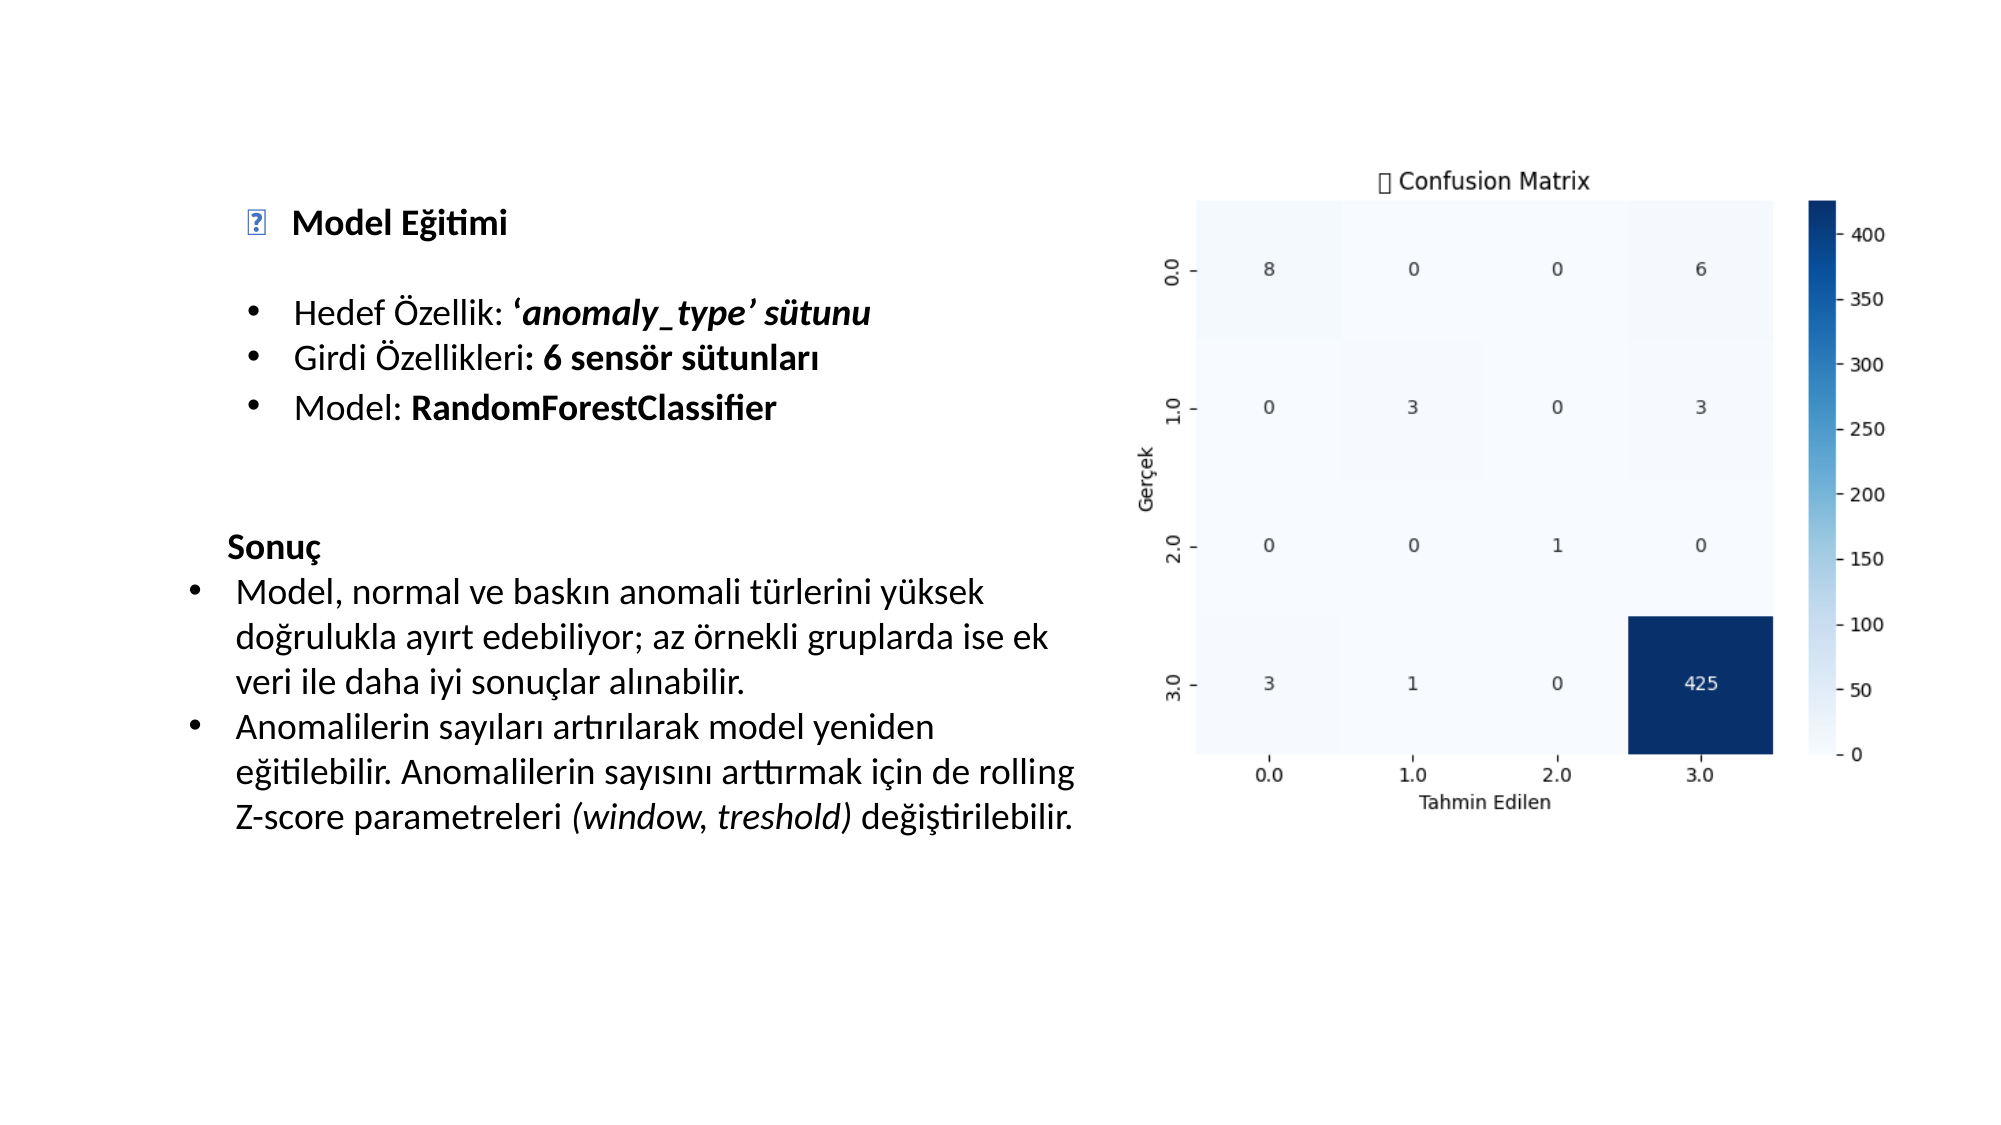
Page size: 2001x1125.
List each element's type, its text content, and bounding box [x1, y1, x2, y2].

text_box 🤖 Model Eğitimi Hedef Özellik: ‘anomaly_type’ sütunu Girdi Özellikleri: 6 sensör sütunları Model: RandomForestClassifier [232, 190, 899, 435]
picture [1124, 157, 1899, 827]
text_box ✨ Sonuç Model, normal ve baskın anomali türlerini yüksek doğrulukla ayırt edebiliyor; az örnekli gruplarda ise ek veri ile daha iyi sonuçlar alınabilir. Anomalilerin sayıları artırılarak model yeniden eğitilebilir. Anomalilerin sayısını arttırmak için de rolling Z-score parametreleri (window, treshold) değiştirilebilir. [173, 514, 1107, 845]
